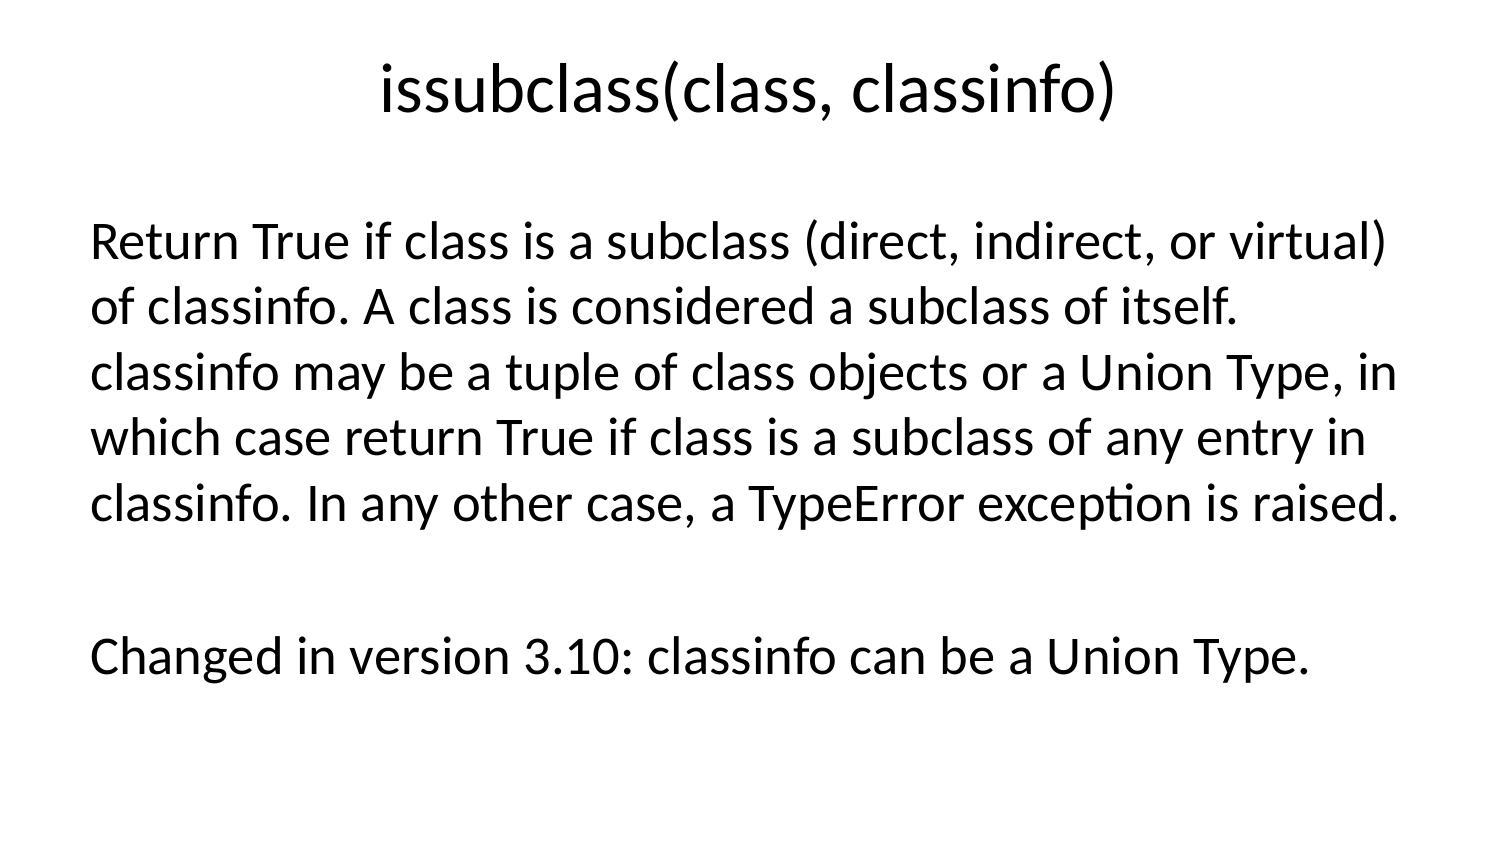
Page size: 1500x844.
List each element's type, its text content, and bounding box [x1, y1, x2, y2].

list Return True if class is a subclass (direct, indirect, or virtual) of classinfo. A class is considered a subclass of itself. classinfo may be a tuple of class objects or a Union Type, in which case return True if class is a subclass of any entry in classinfo. In any other case, a TypeError exception is raised. Changed in version 3.10: classinfo can be a Union Type. [75, 196, 1425, 754]
title issubclass(class, classinfo) [75, 33, 1425, 135]
